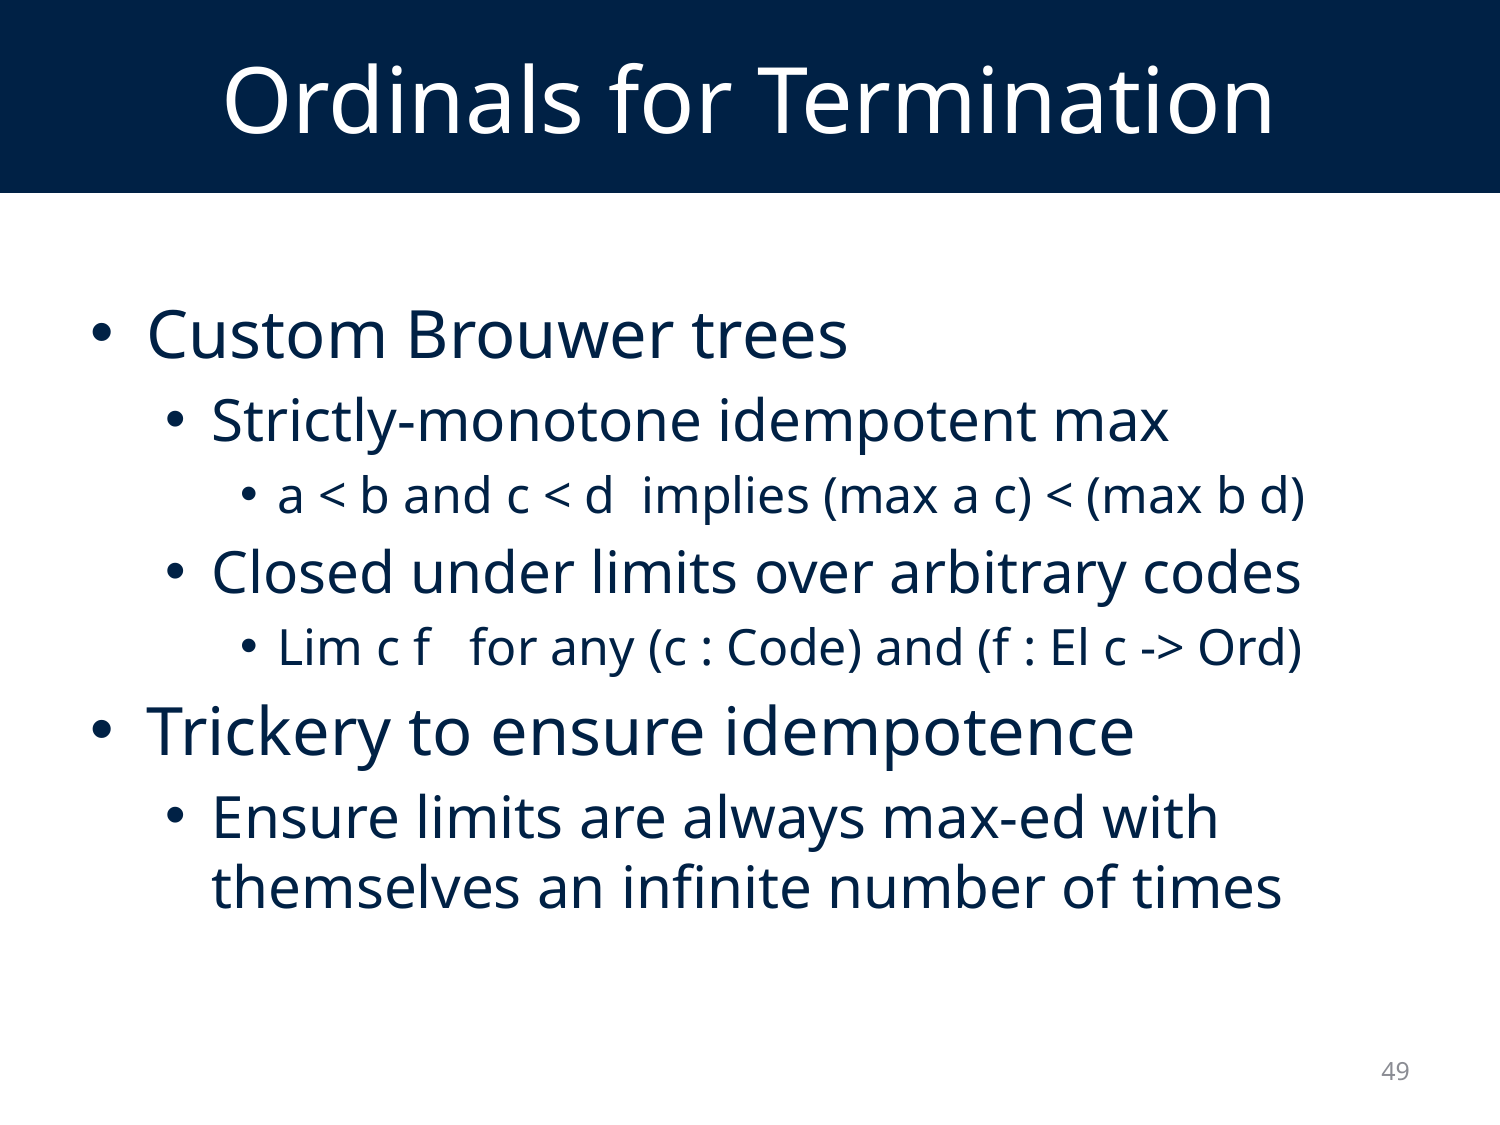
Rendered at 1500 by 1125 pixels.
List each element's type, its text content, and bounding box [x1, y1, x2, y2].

title Ordinals for Termination [0, 0, 1500, 193]
slide_number 49 [1074, 1042, 1425, 1103]
list Custom Brouwer trees Strictly-monotone idempotent max a < b and c < d implies (max a c) < (max b d) Closed under limits over arbitrary codes Lim c f for any (c : Code) and (f : El c -> Ord) Trickery to ensure idempotence Ensure limits are always max-ed with themselves an infinite number of times [75, 284, 1425, 1005]
